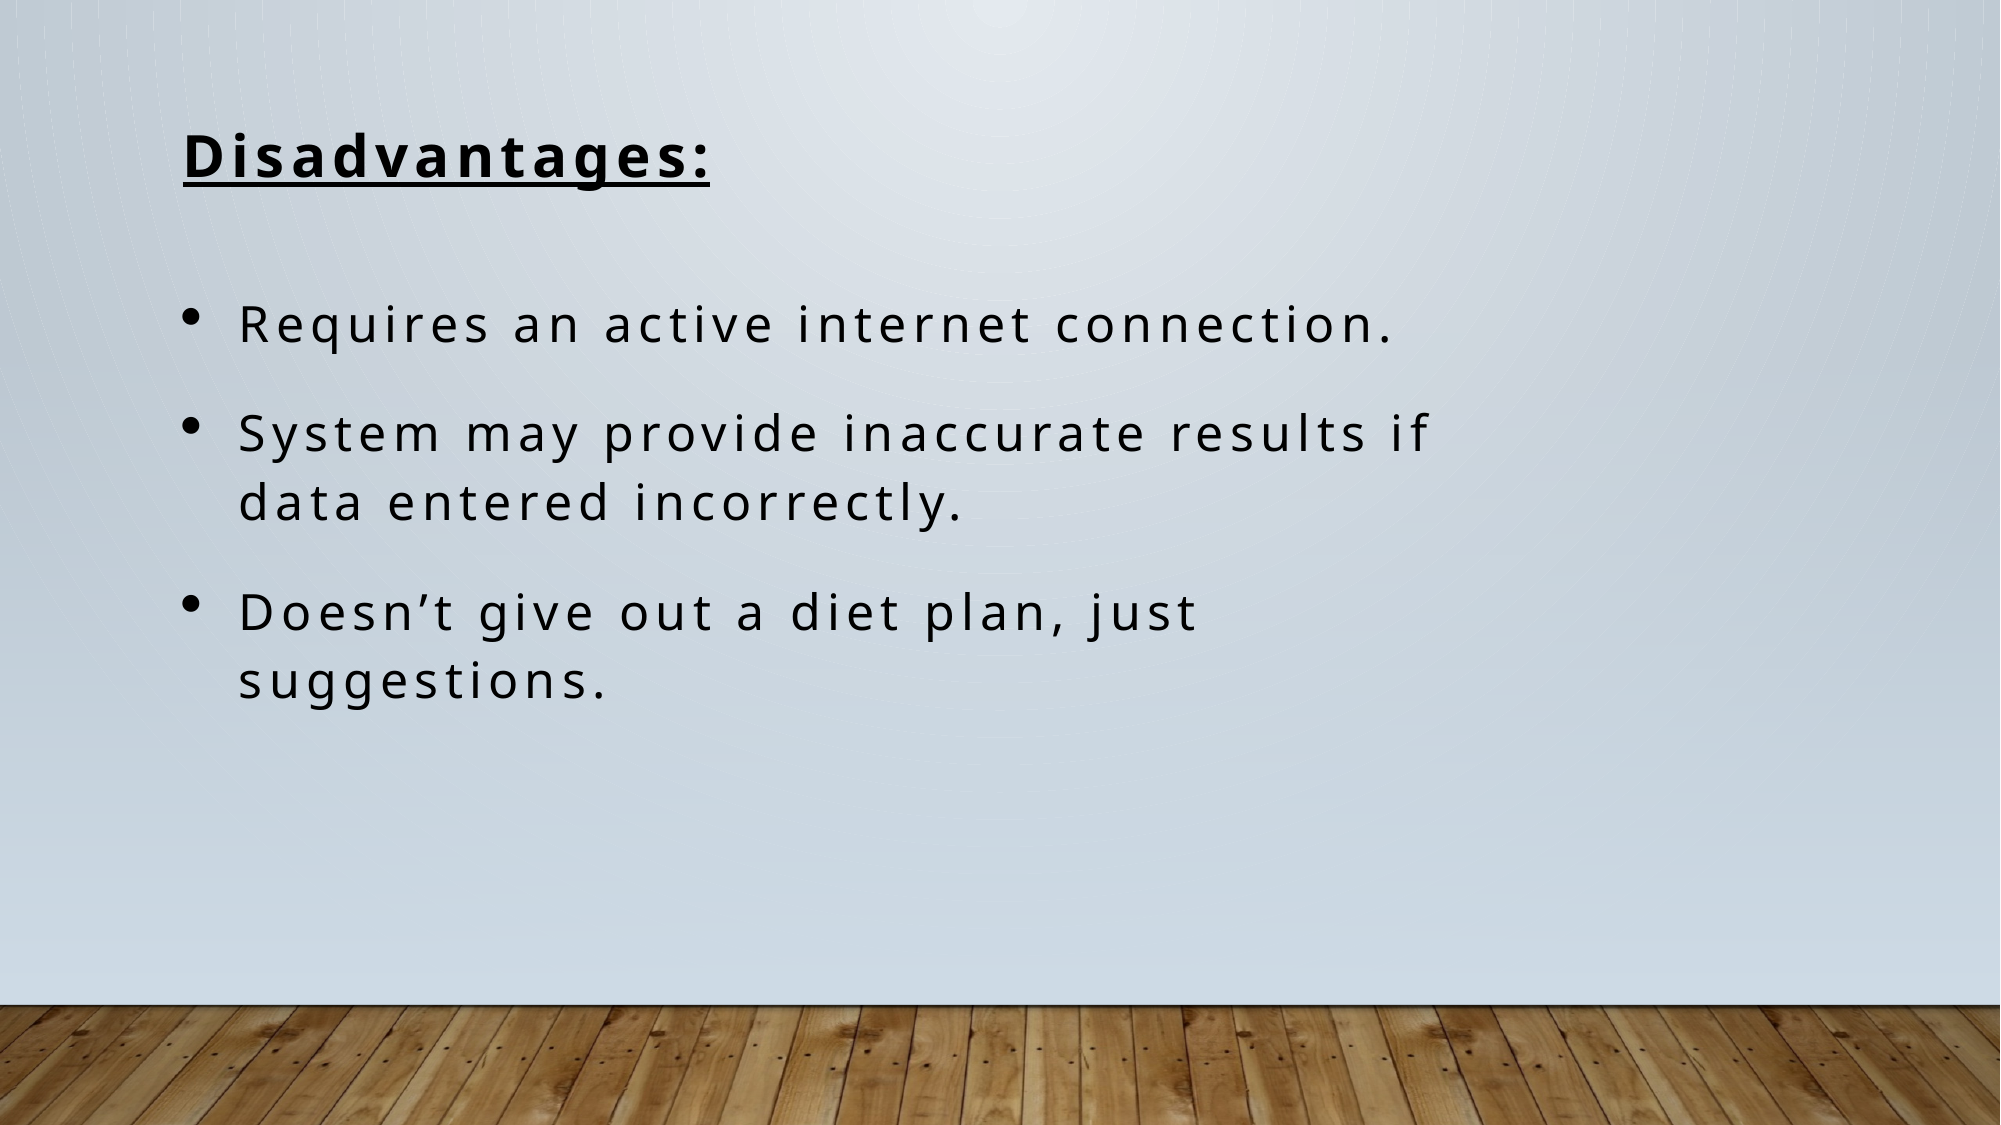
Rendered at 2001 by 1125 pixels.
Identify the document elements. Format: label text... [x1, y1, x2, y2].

picture [0, 1005, 2000, 1125]
text_box Disadvantages: Requires an active internet connection. System may provide inaccurate results if data entered incorrectly. Doesn’t give out a diet plan, just suggestions. [168, 77, 1595, 717]
